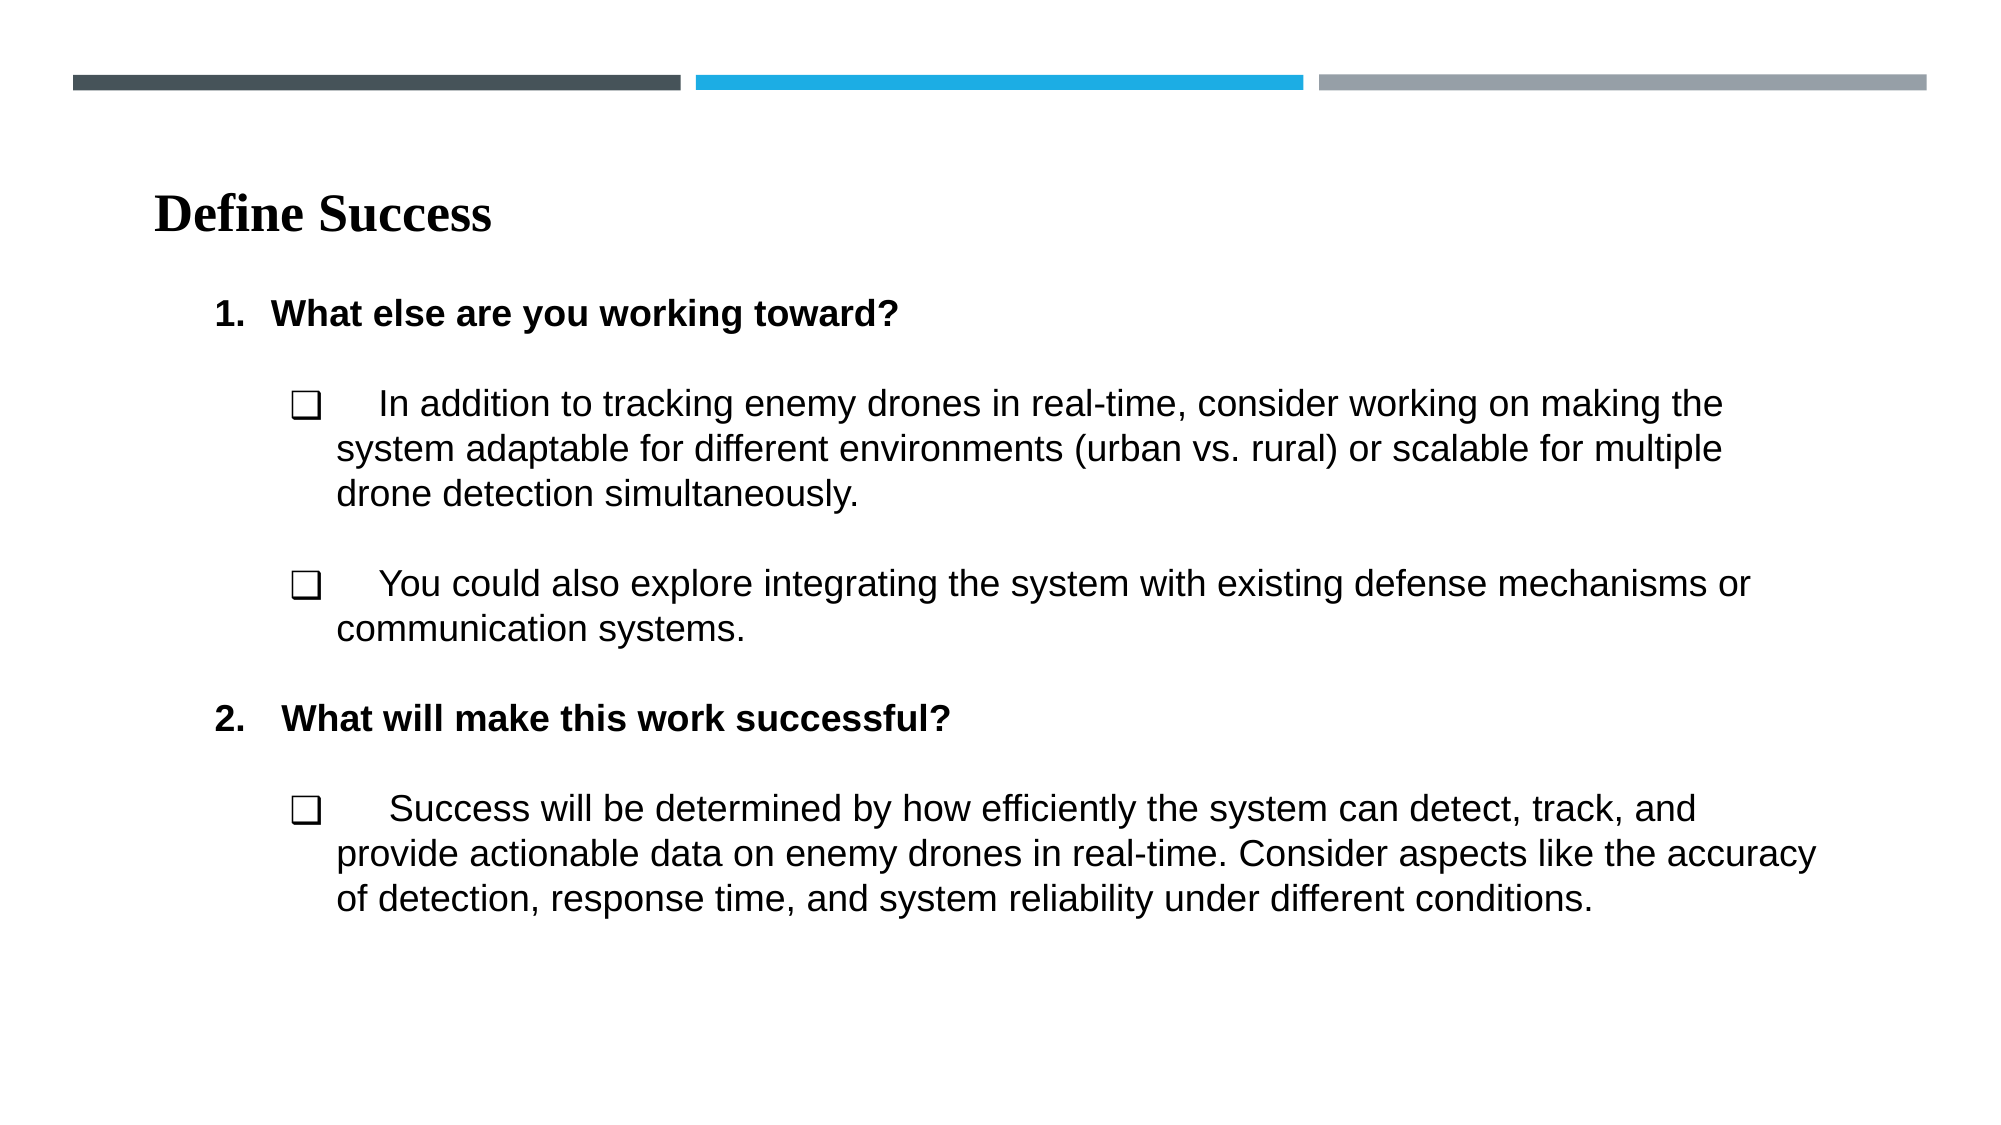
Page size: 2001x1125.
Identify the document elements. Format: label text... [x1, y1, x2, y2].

text_box What else are you working toward? In addition to tracking enemy drones in real-time, consider working on making the system adaptable for different environments (urban vs. rural) or scalable for multiple drone detection simultaneously. You could also explore integrating the system with existing defense mechanisms or communication systems. What will make this work successful? Success will be determined by how efficiently the system can detect, track, and provide actionable data on enemy drones in real-time. Consider aspects like the accuracy of detection, response time, and system reliability under different conditions. [199, 187, 1845, 1021]
text_box Define Success [139, 169, 1140, 250]
